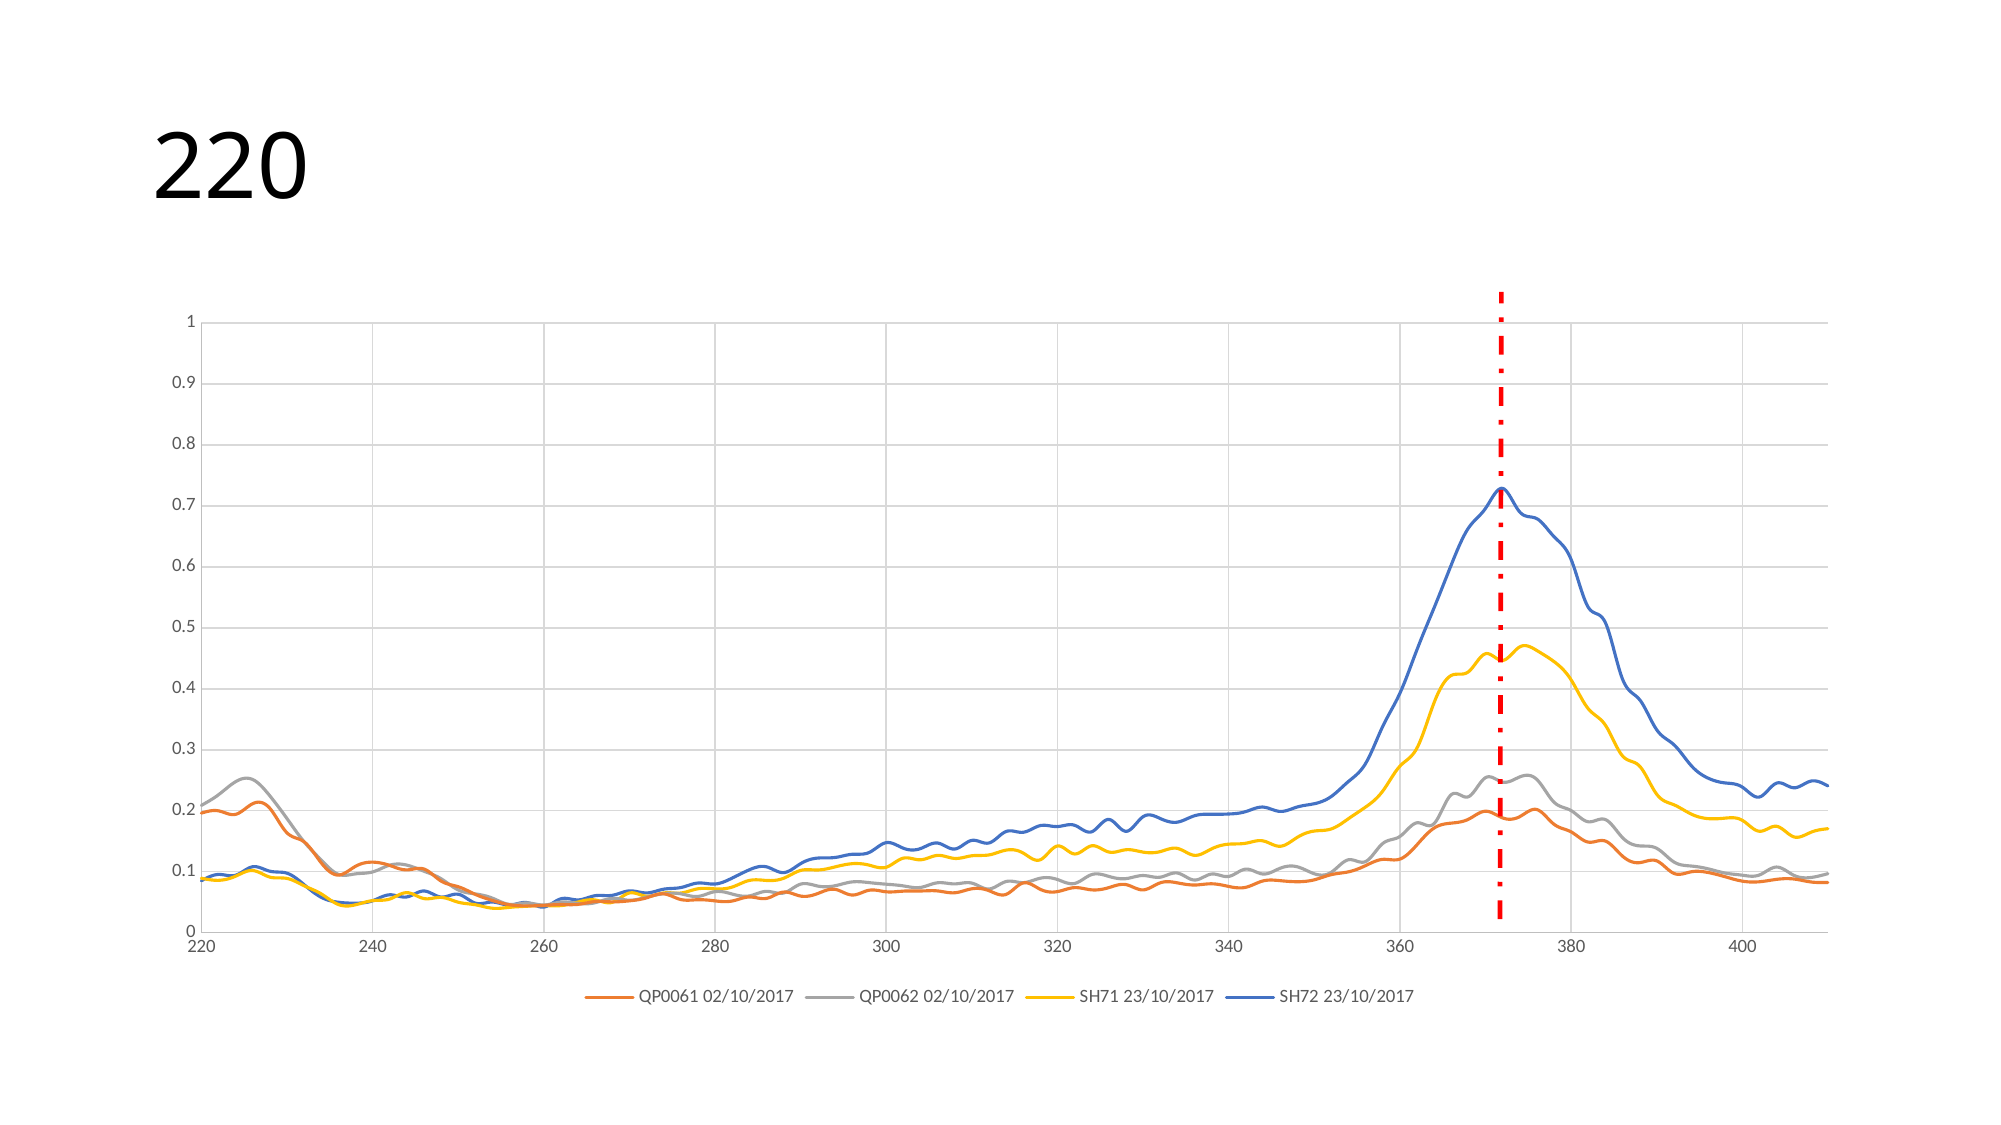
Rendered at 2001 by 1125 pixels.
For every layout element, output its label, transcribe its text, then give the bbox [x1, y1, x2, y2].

title 220 [137, 59, 1863, 278]
chart [137, 299, 1863, 1014]
